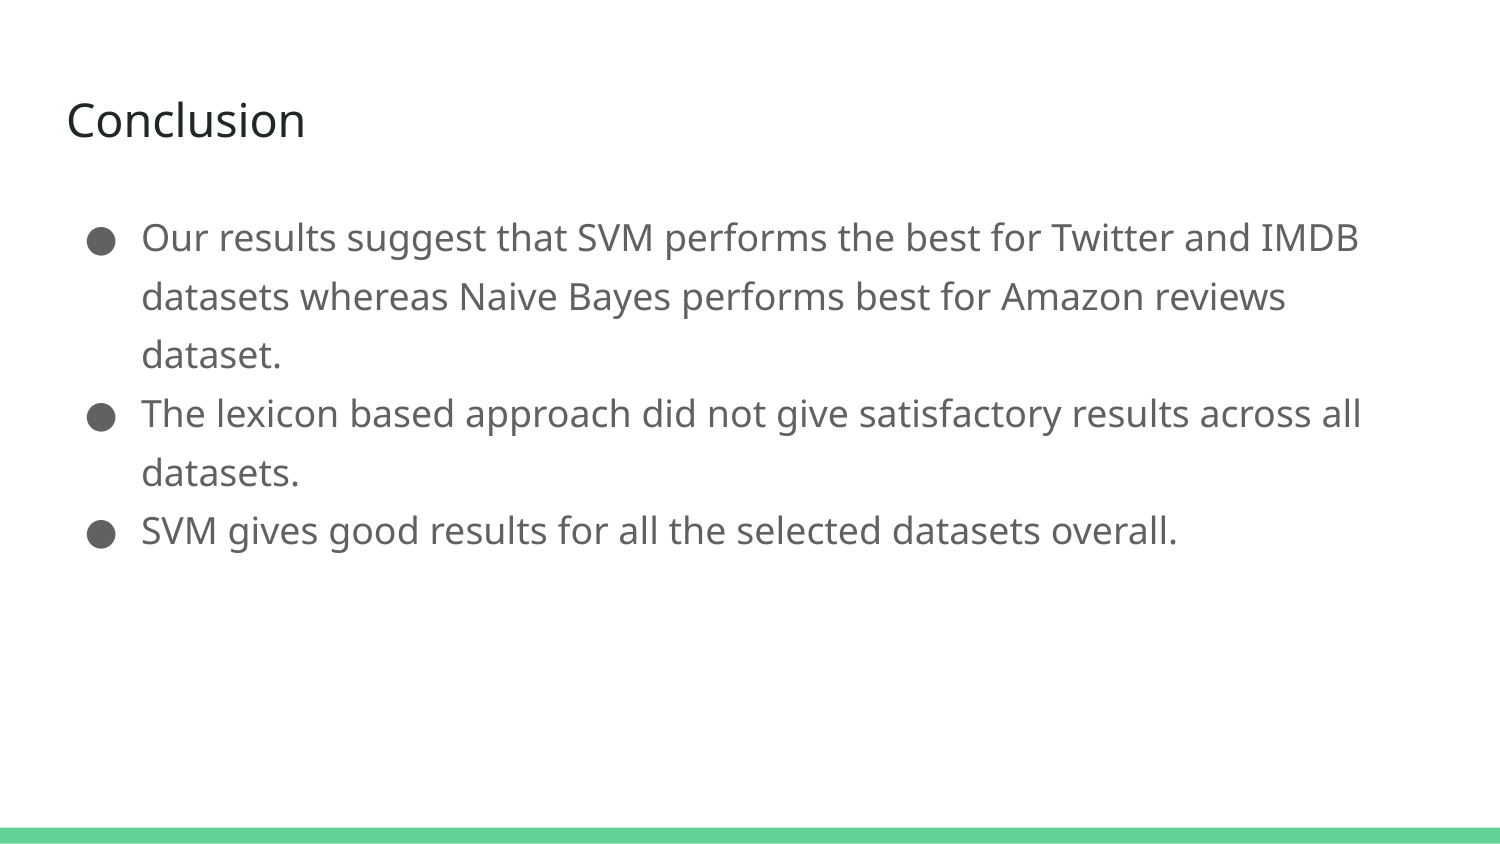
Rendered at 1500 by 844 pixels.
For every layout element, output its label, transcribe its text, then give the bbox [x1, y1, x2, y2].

title Conclusion [51, 72, 1449, 167]
list Our results suggest that SVM performs the best for Twitter and IMDB datasets whereas Naive Bayes performs best for Amazon reviews dataset. The lexicon based approach did not give satisfactory results across all datasets. SVM gives good results for all the selected datasets overall. [51, 189, 1449, 750]
